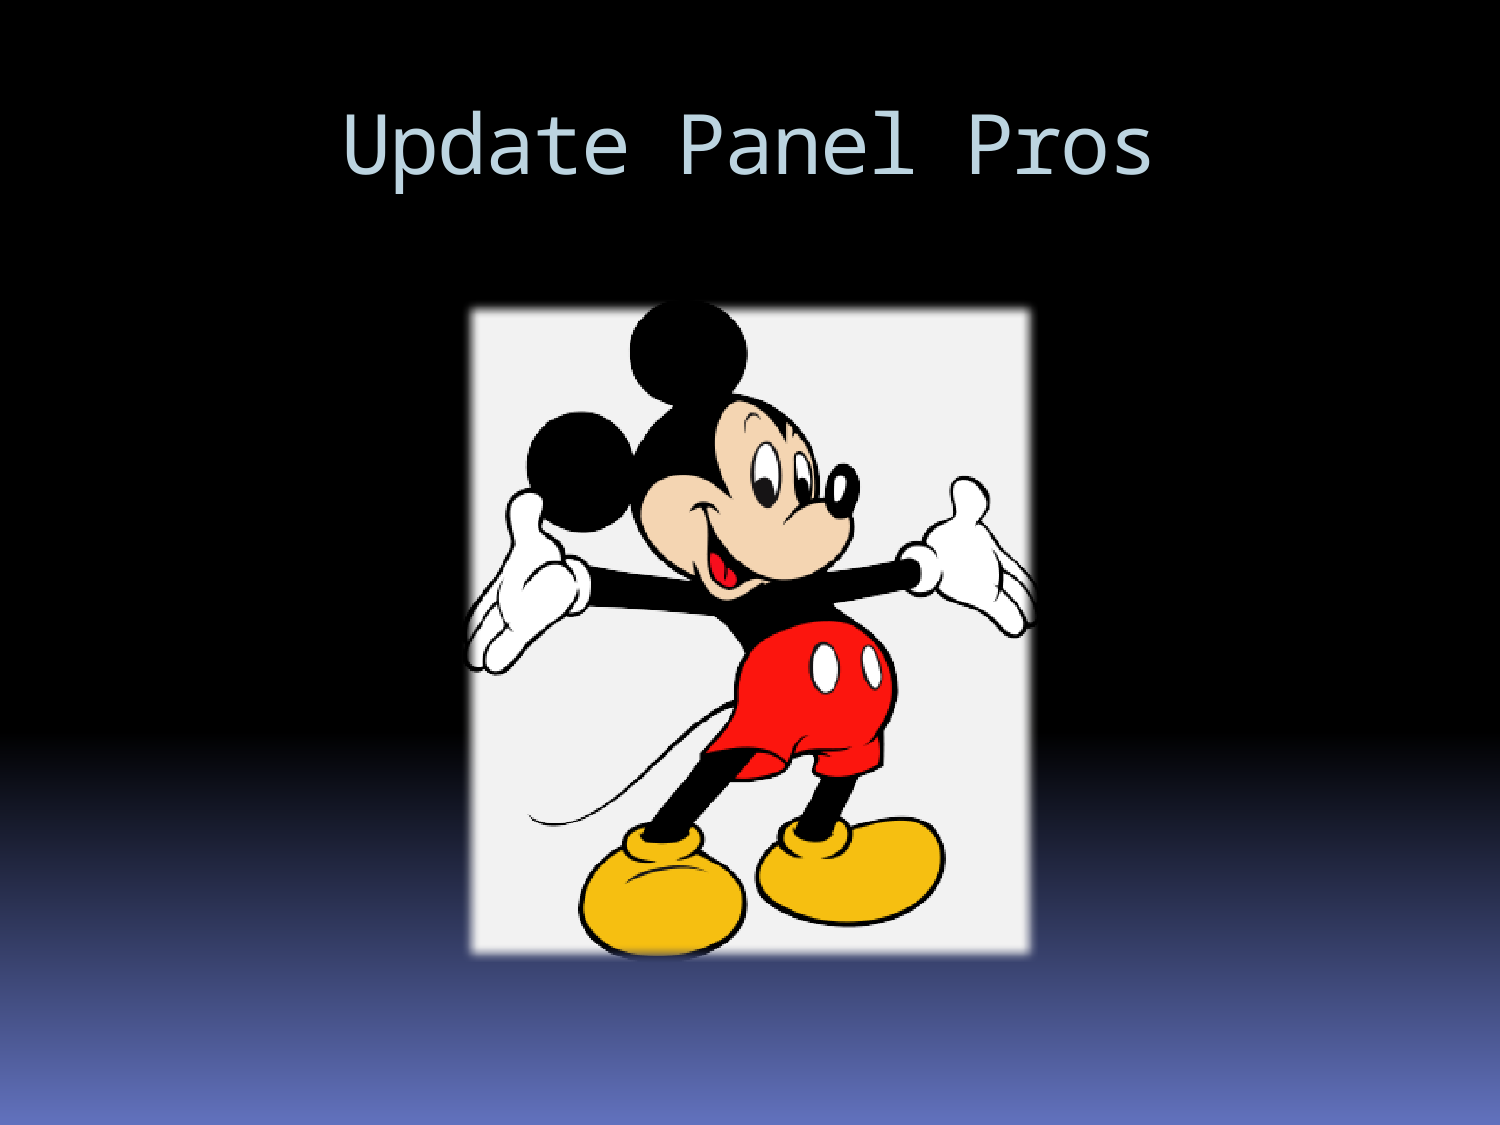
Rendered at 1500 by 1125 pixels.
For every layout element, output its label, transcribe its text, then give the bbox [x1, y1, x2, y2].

title Update Panel Pros [112, 83, 1388, 234]
picture [460, 299, 1039, 963]
